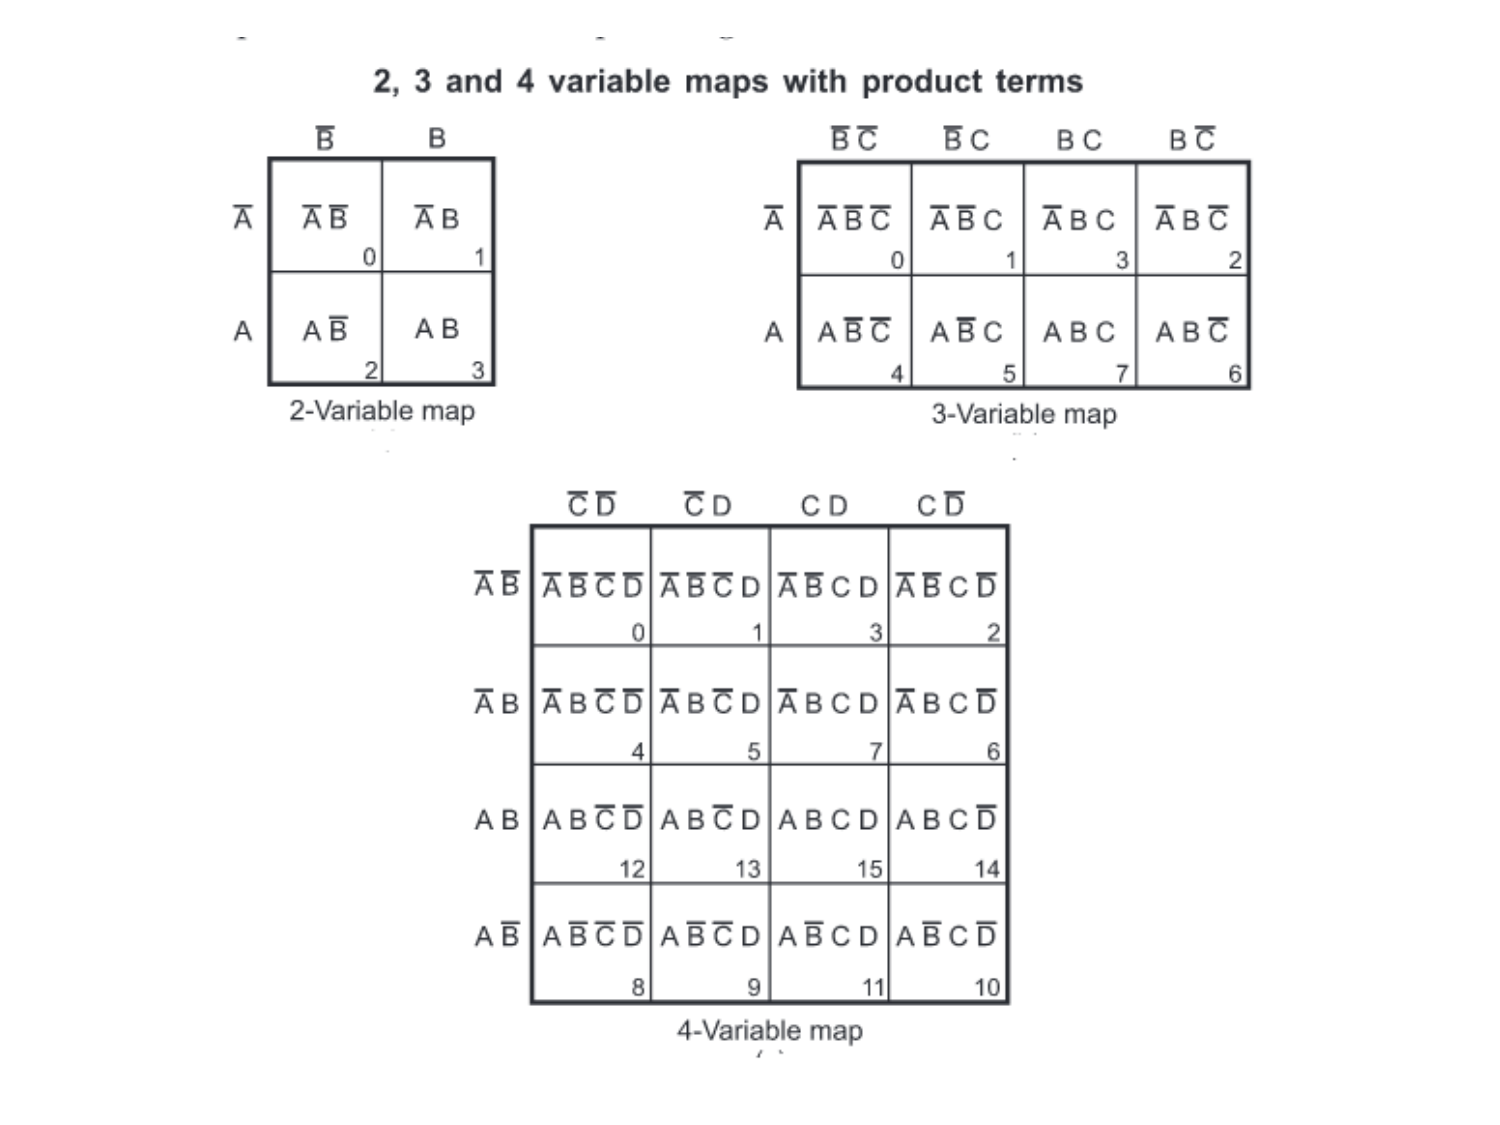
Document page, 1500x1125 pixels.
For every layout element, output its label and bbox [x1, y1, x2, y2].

picture [199, 37, 1288, 1091]
